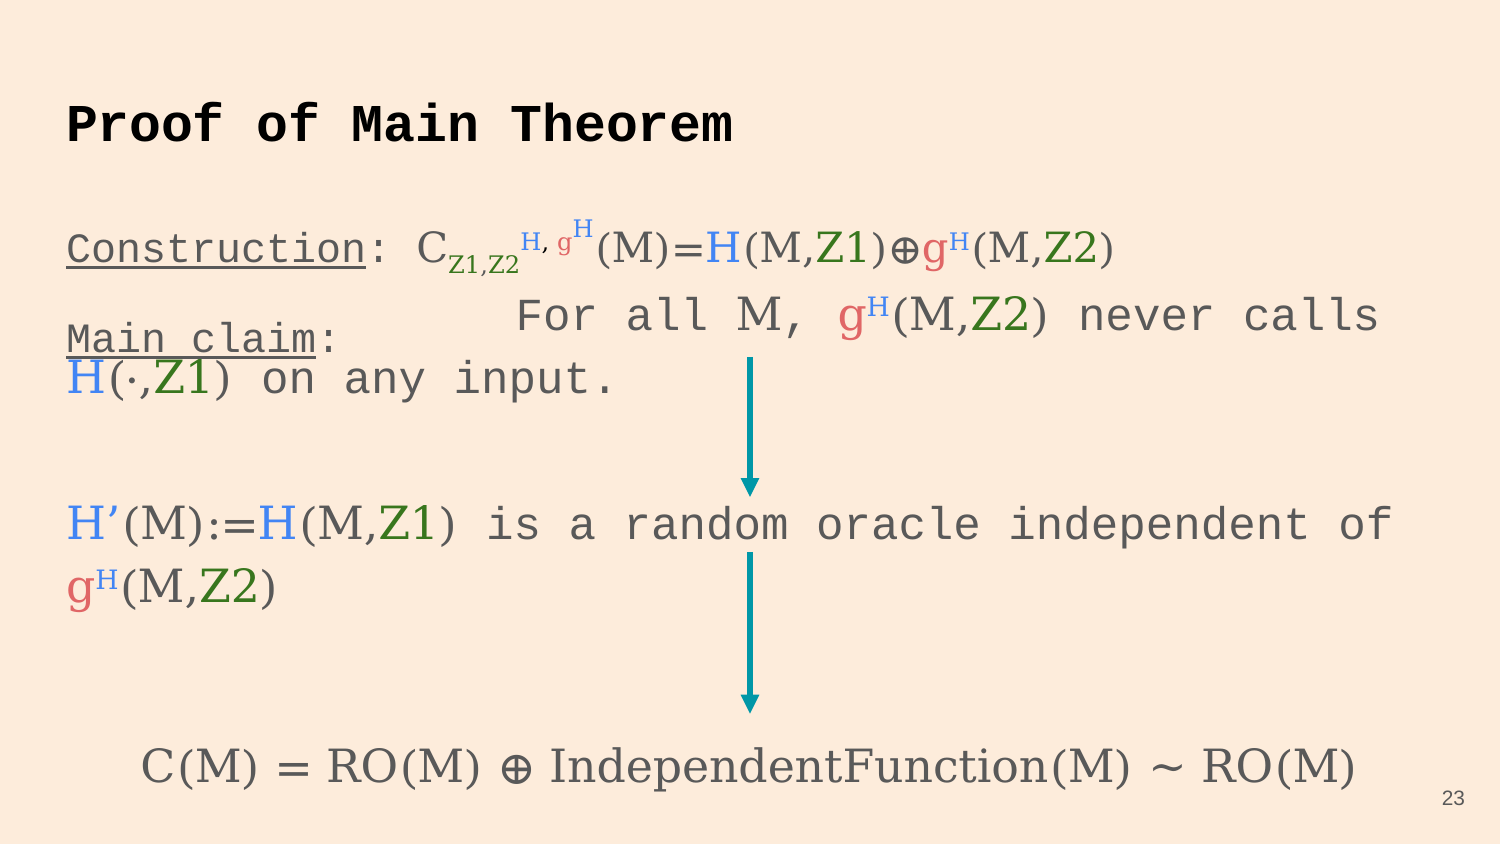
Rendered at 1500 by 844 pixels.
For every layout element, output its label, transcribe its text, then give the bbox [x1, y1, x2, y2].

list H’(M):=H(M,Z1) is a random oracle independent of gH(M,Z2) [51, 470, 1449, 633]
list For all M, gH(M,Z2) never calls H(·,Z1) on any input. [51, 181, 1449, 470]
list C(M) = RO(M) ⊕ IndependentFunction(M) ~ RO(M) [51, 713, 1449, 844]
slide_number 23 [1449, 764, 1480, 830]
title Proof of Main Theorem [51, 72, 1449, 167]
